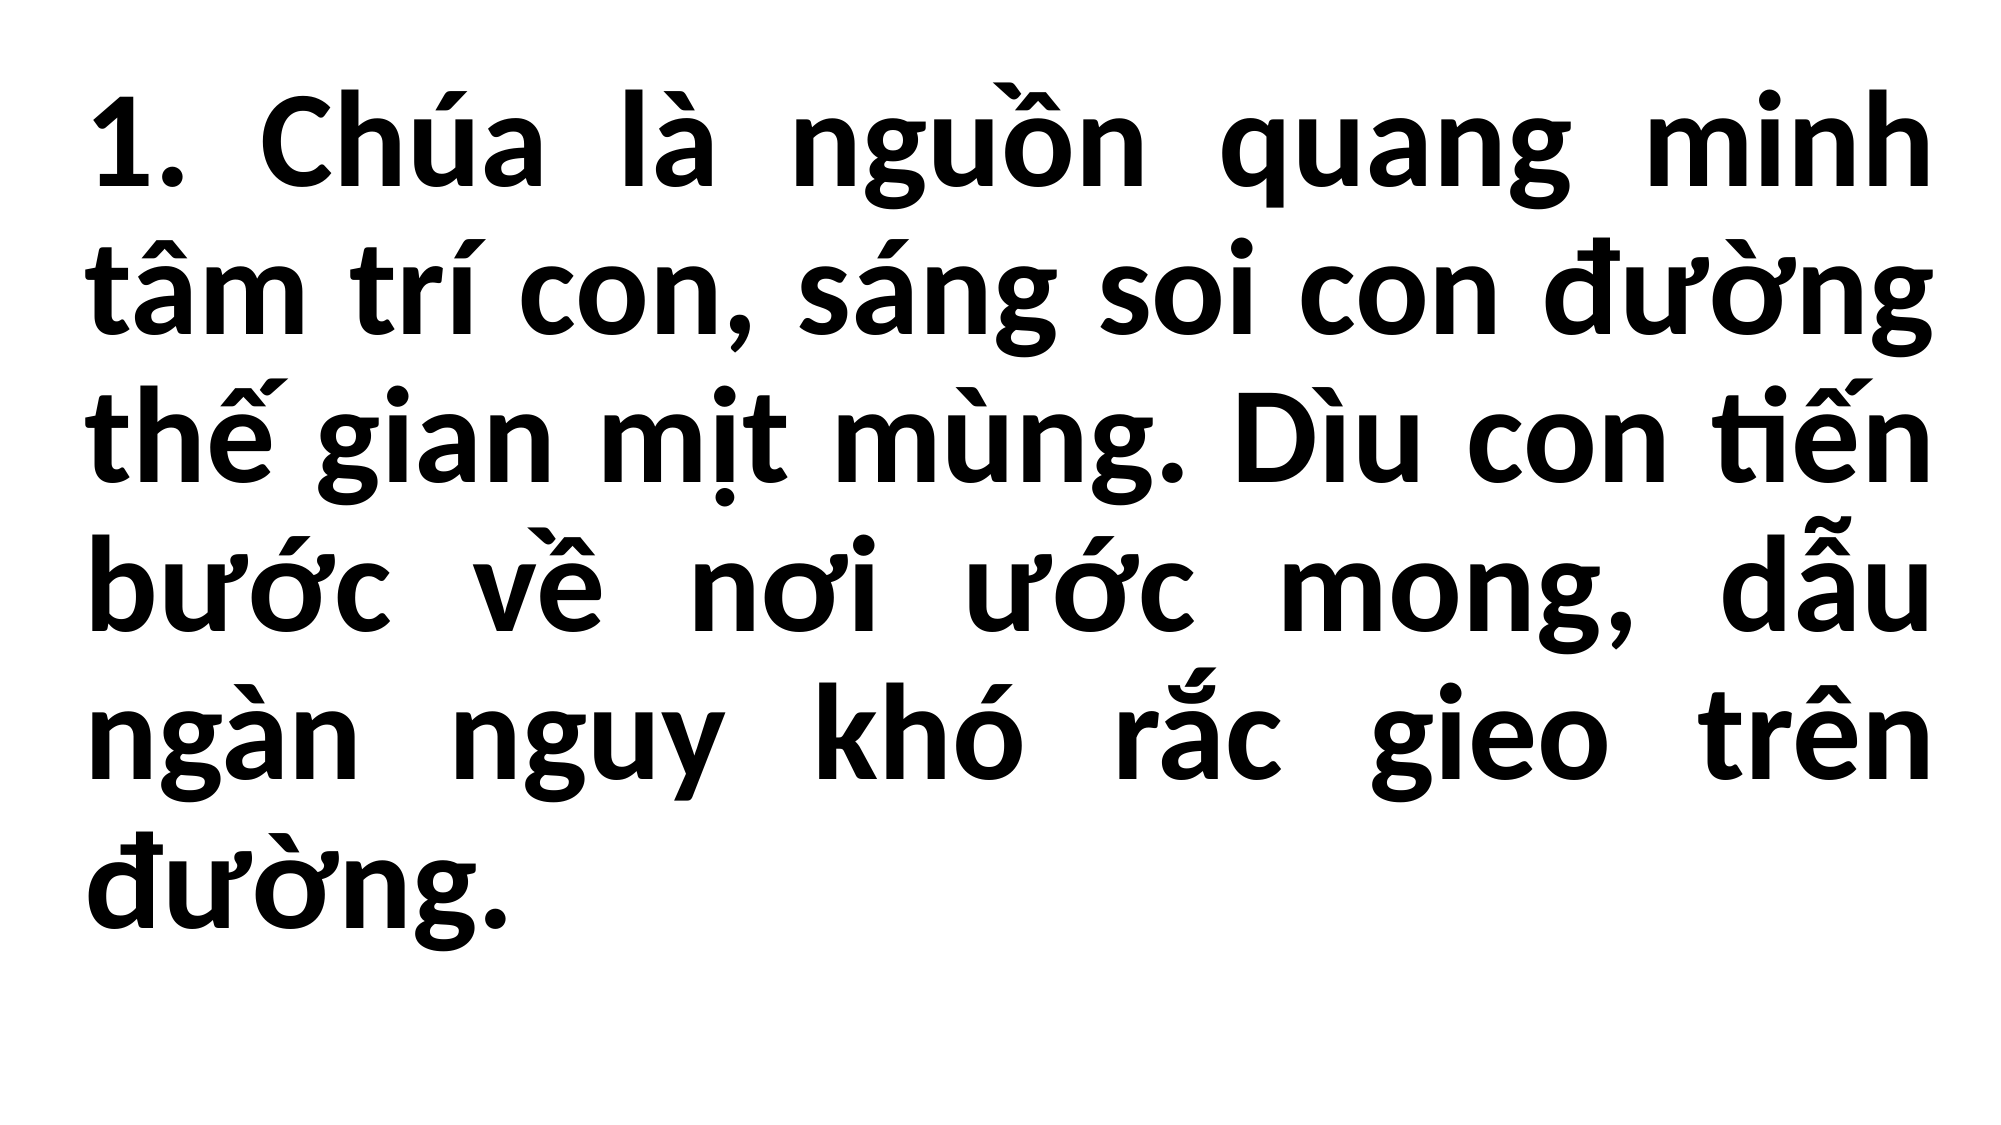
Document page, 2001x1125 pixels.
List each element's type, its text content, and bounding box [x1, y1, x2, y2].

list 1. Chúa là nguồn quang minh tâm trí con, sáng soi con đường thế gian mịt mùng. Dìu con tiến bước về nơi ước mong, dẫu ngàn nguy khó rắc gieo trên đường. [69, 59, 1953, 1066]
